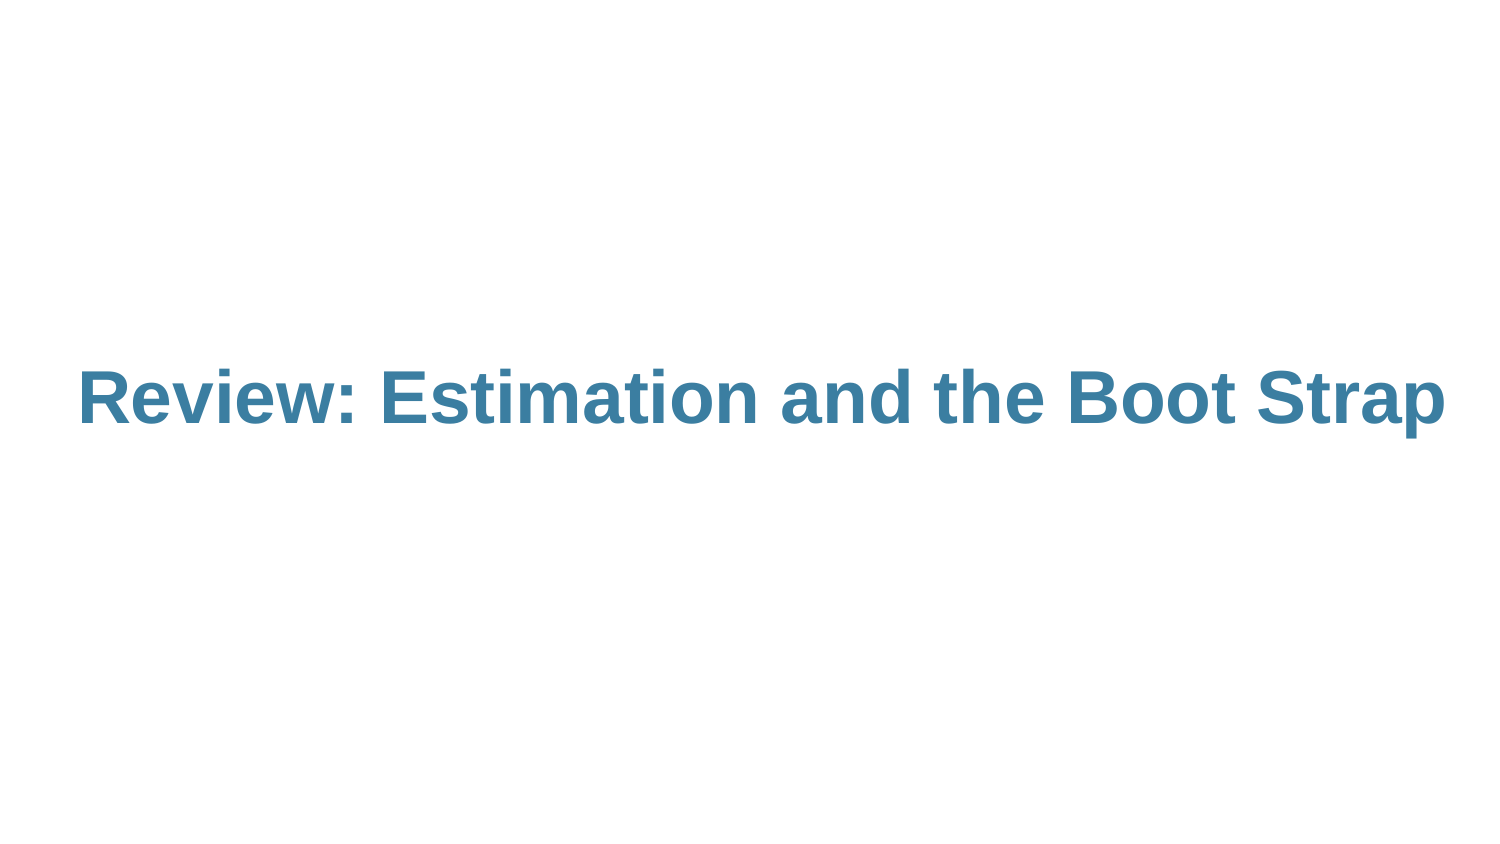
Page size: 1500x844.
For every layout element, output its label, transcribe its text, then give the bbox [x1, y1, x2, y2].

title Review: Estimation and the Boot Strap [75, 346, 1450, 490]
